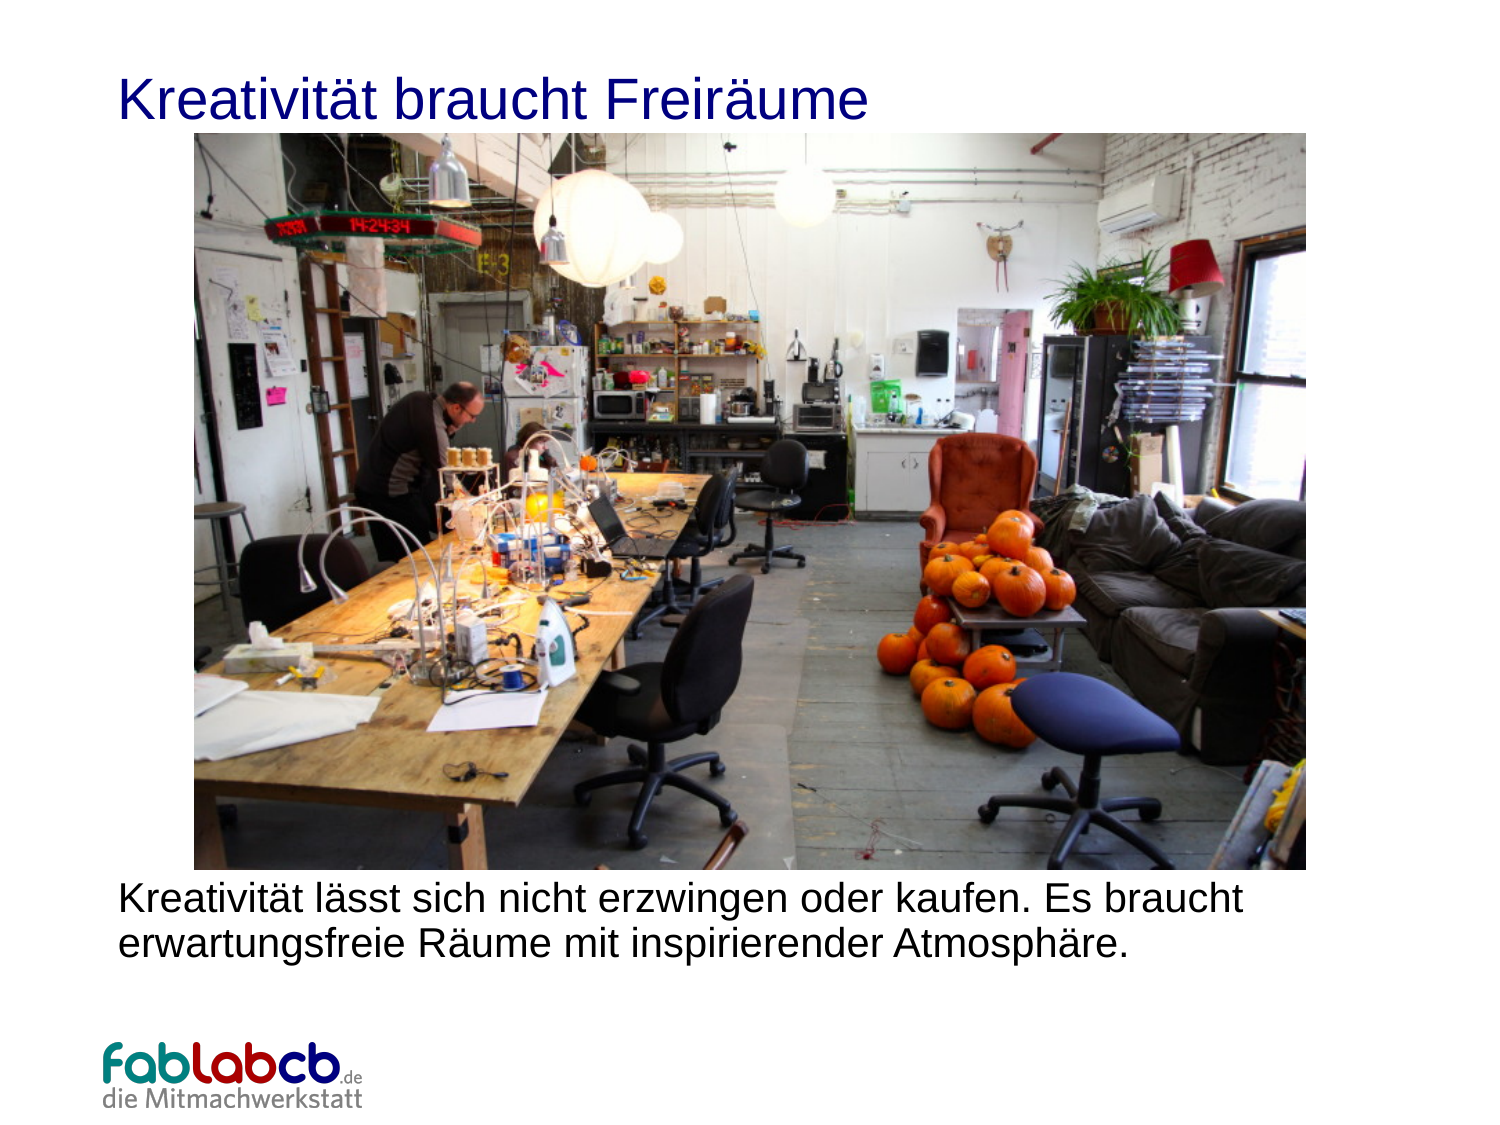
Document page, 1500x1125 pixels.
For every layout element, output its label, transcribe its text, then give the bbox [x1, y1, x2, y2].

text_box Kreativität braucht Freiräume [103, 68, 1397, 134]
picture [194, 133, 1306, 870]
text_box Kreativität lässt sich nicht erzwingen oder kaufen. Es braucht erwartungsfreie Räume mit inspirierender Atmosphäre. [103, 869, 1397, 992]
picture [103, 1042, 362, 1108]
